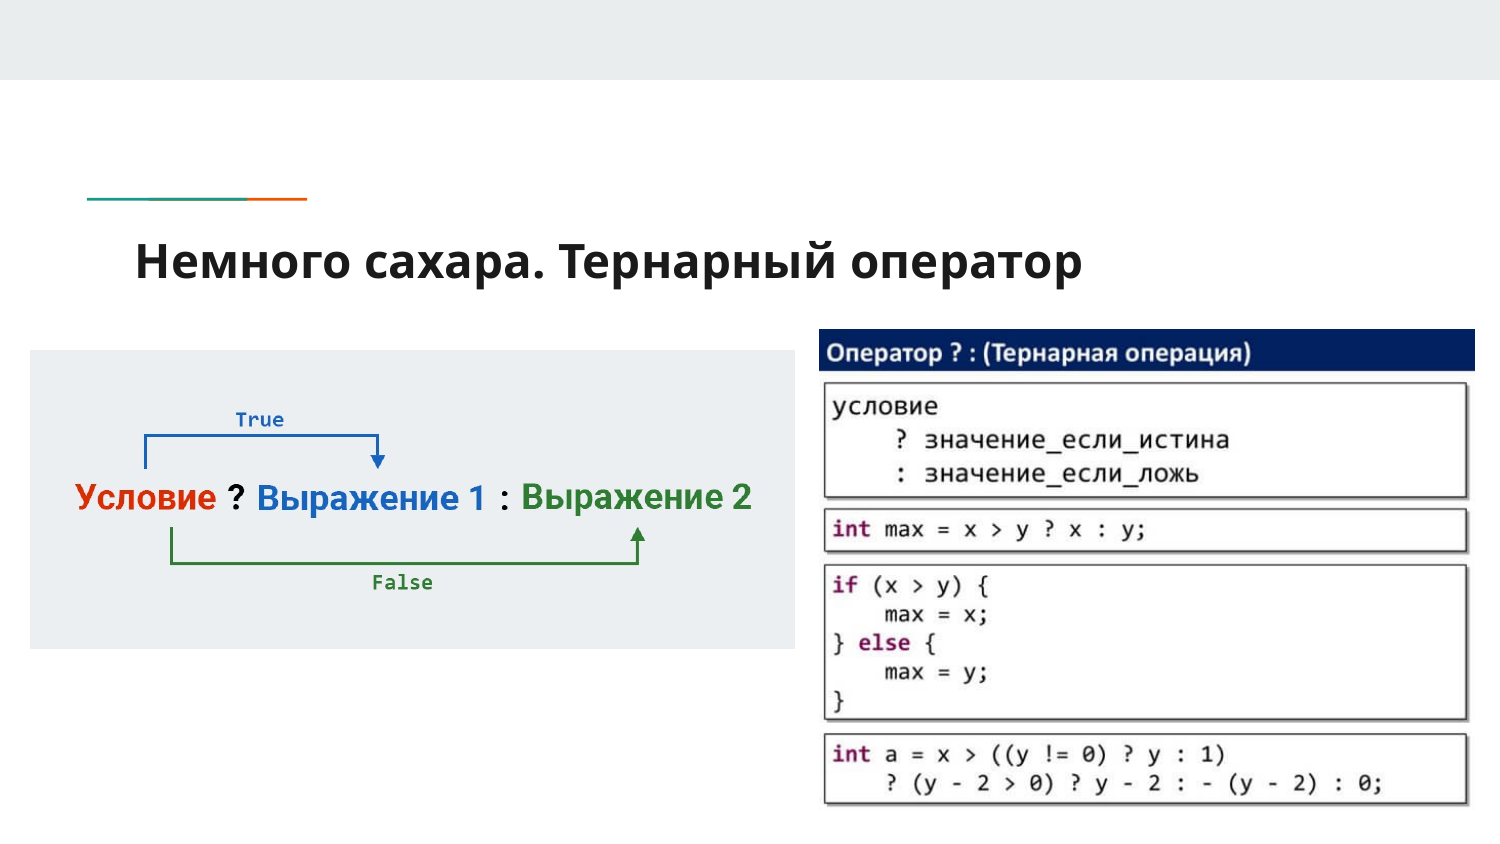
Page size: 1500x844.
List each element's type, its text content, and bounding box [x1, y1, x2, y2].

picture [819, 328, 1476, 810]
title Немного сахара. Тернарный оператор [119, 216, 1381, 305]
picture [30, 350, 796, 649]
